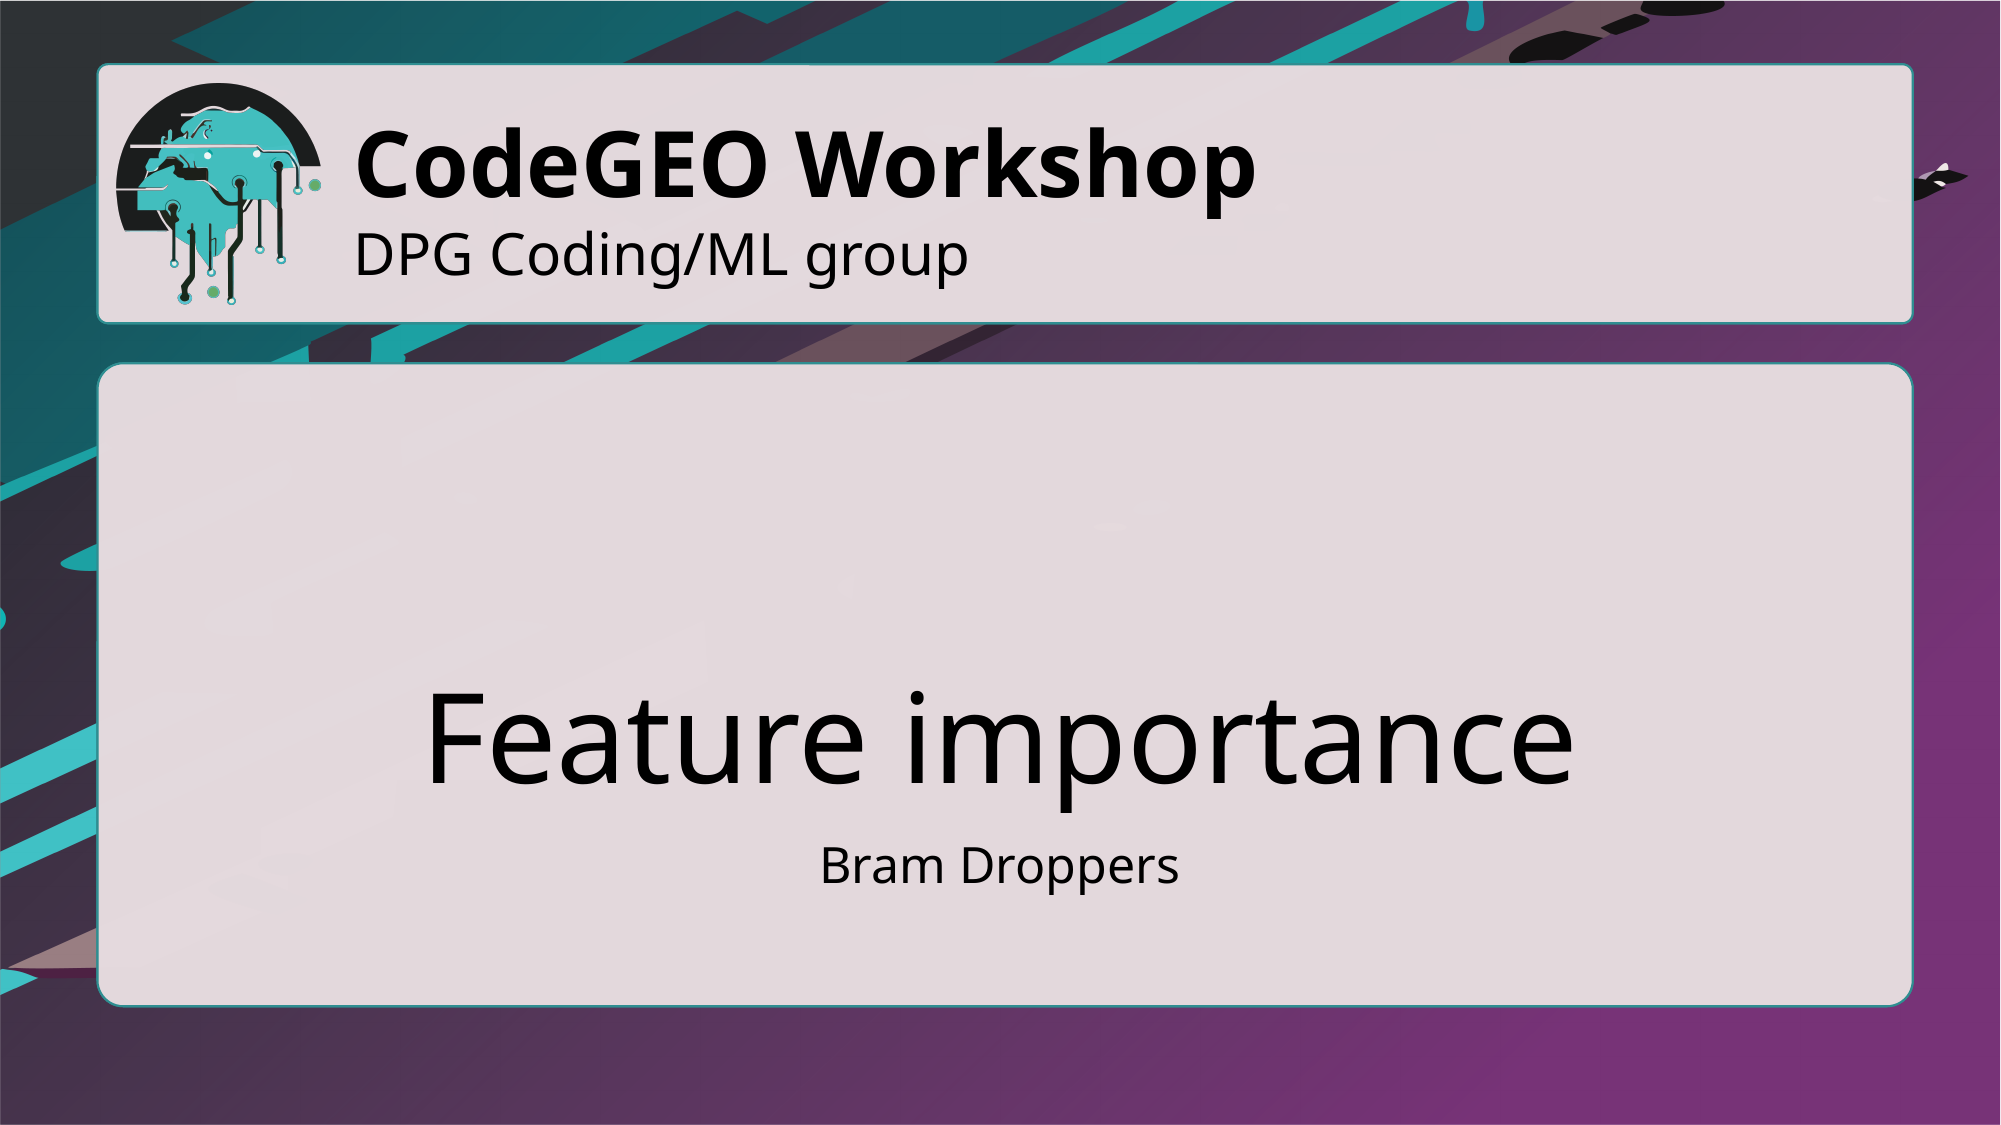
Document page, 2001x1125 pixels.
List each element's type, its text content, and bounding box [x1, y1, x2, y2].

subtitle Bram Droppers [249, 833, 1750, 952]
title Feature importance [249, 426, 1750, 818]
picture [0, 0, 2001, 1125]
